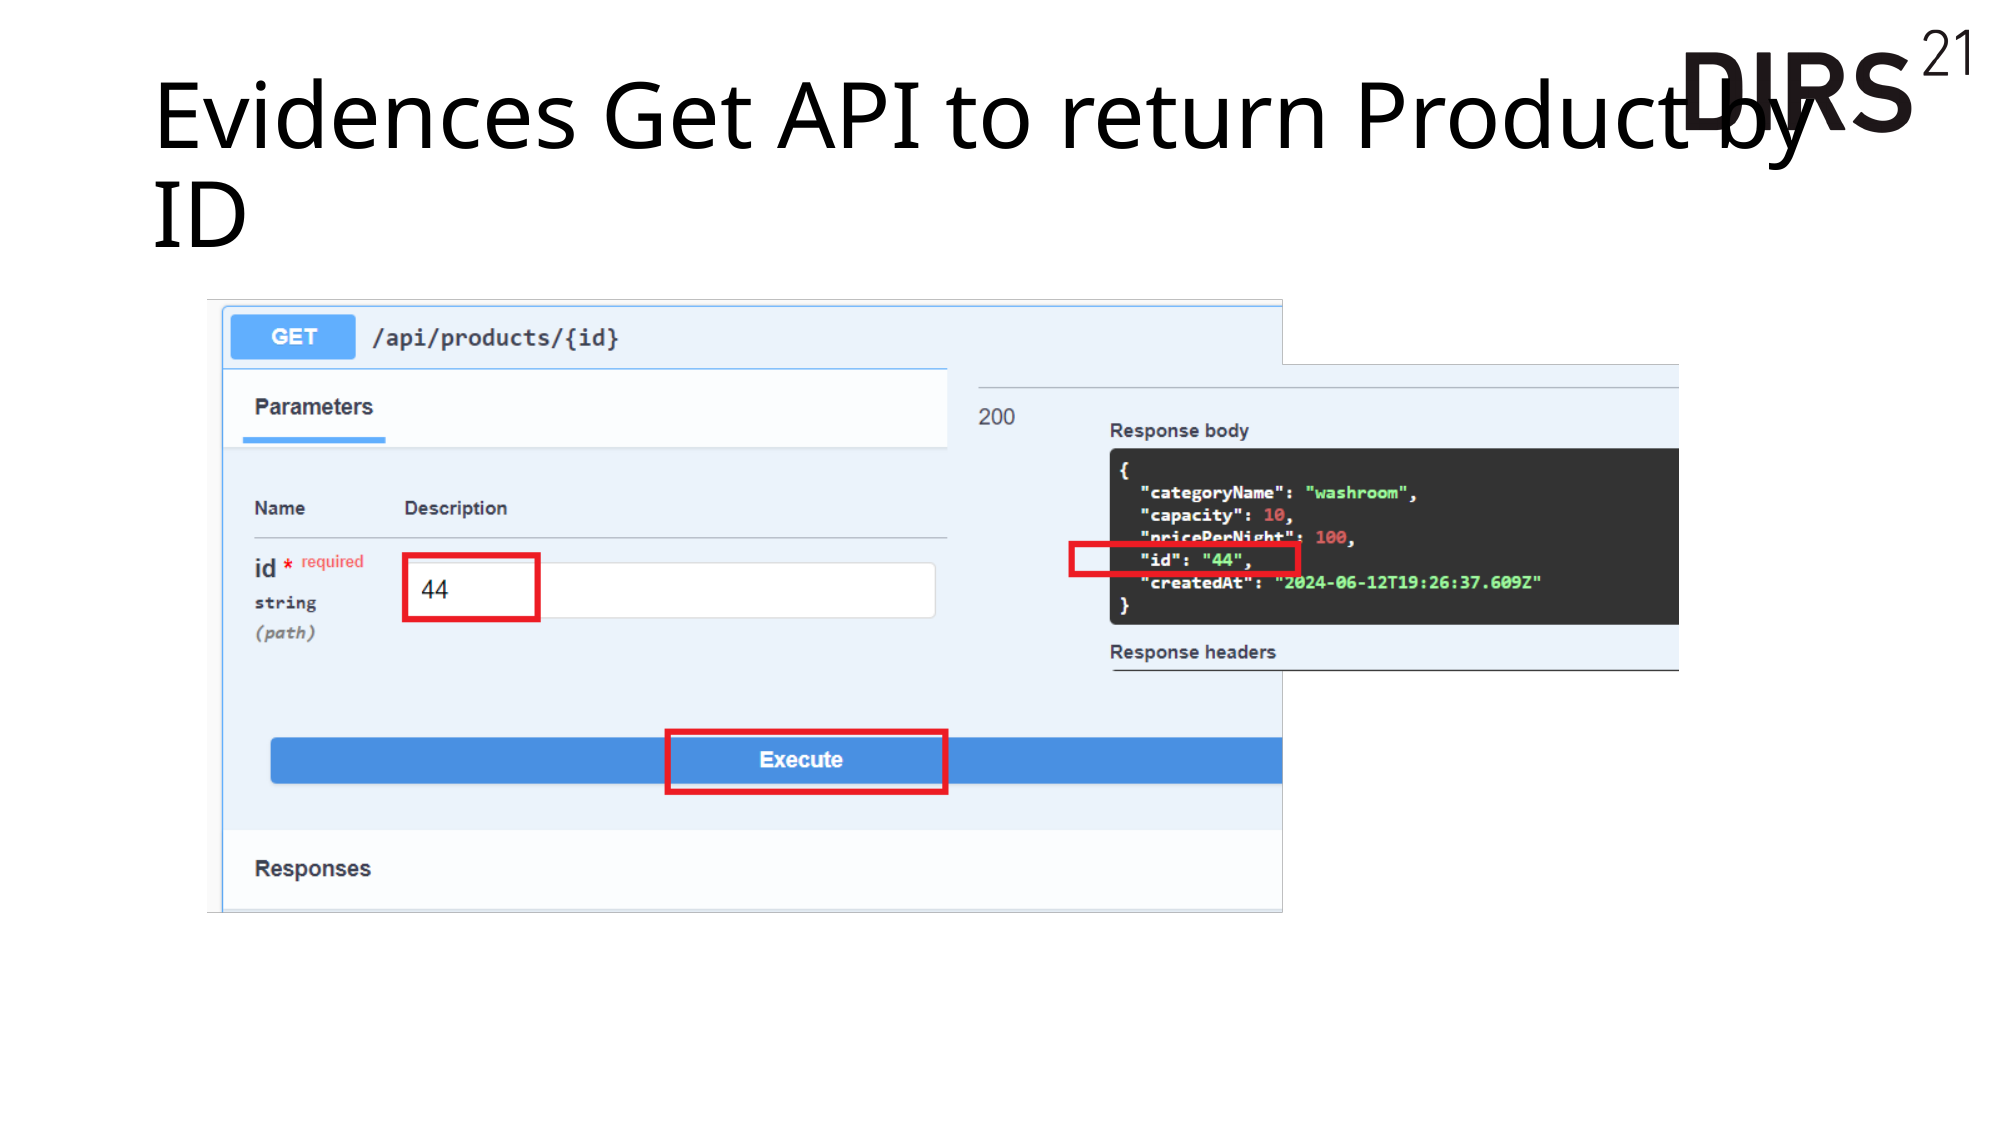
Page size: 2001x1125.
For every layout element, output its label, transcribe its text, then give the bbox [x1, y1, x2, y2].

title Evidences Get API to return Product by ID [137, 59, 1863, 278]
picture [207, 277, 1679, 974]
picture [1681, 0, 1973, 166]
